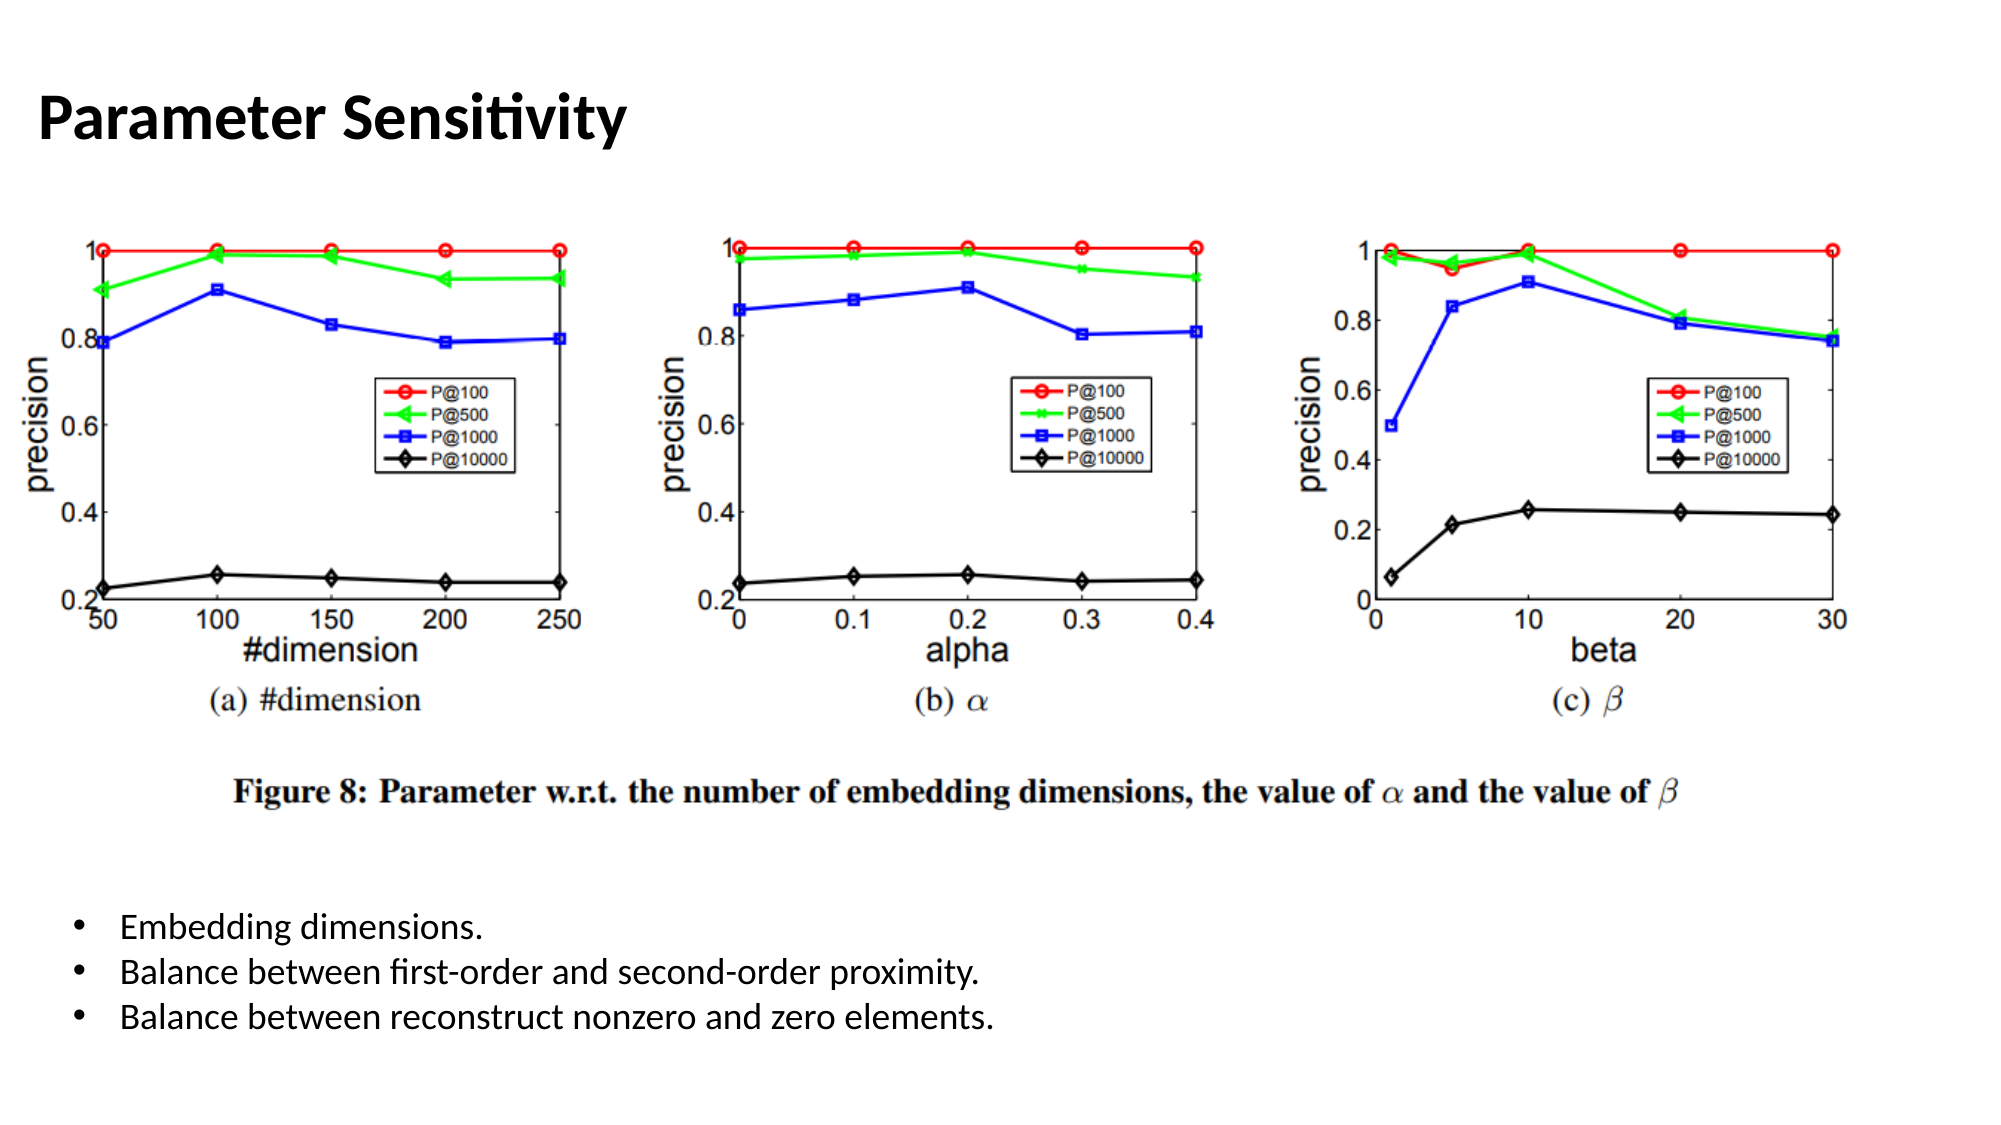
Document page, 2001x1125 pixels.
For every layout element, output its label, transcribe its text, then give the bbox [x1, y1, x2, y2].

text_box Embedding dimensions. Balance between first-order and second-order proximity. Balance between reconstruct nonzero and zero elements. [58, 894, 1012, 1045]
picture [20, 195, 1862, 828]
text_box Parameter Sensitivity [23, 65, 644, 161]
